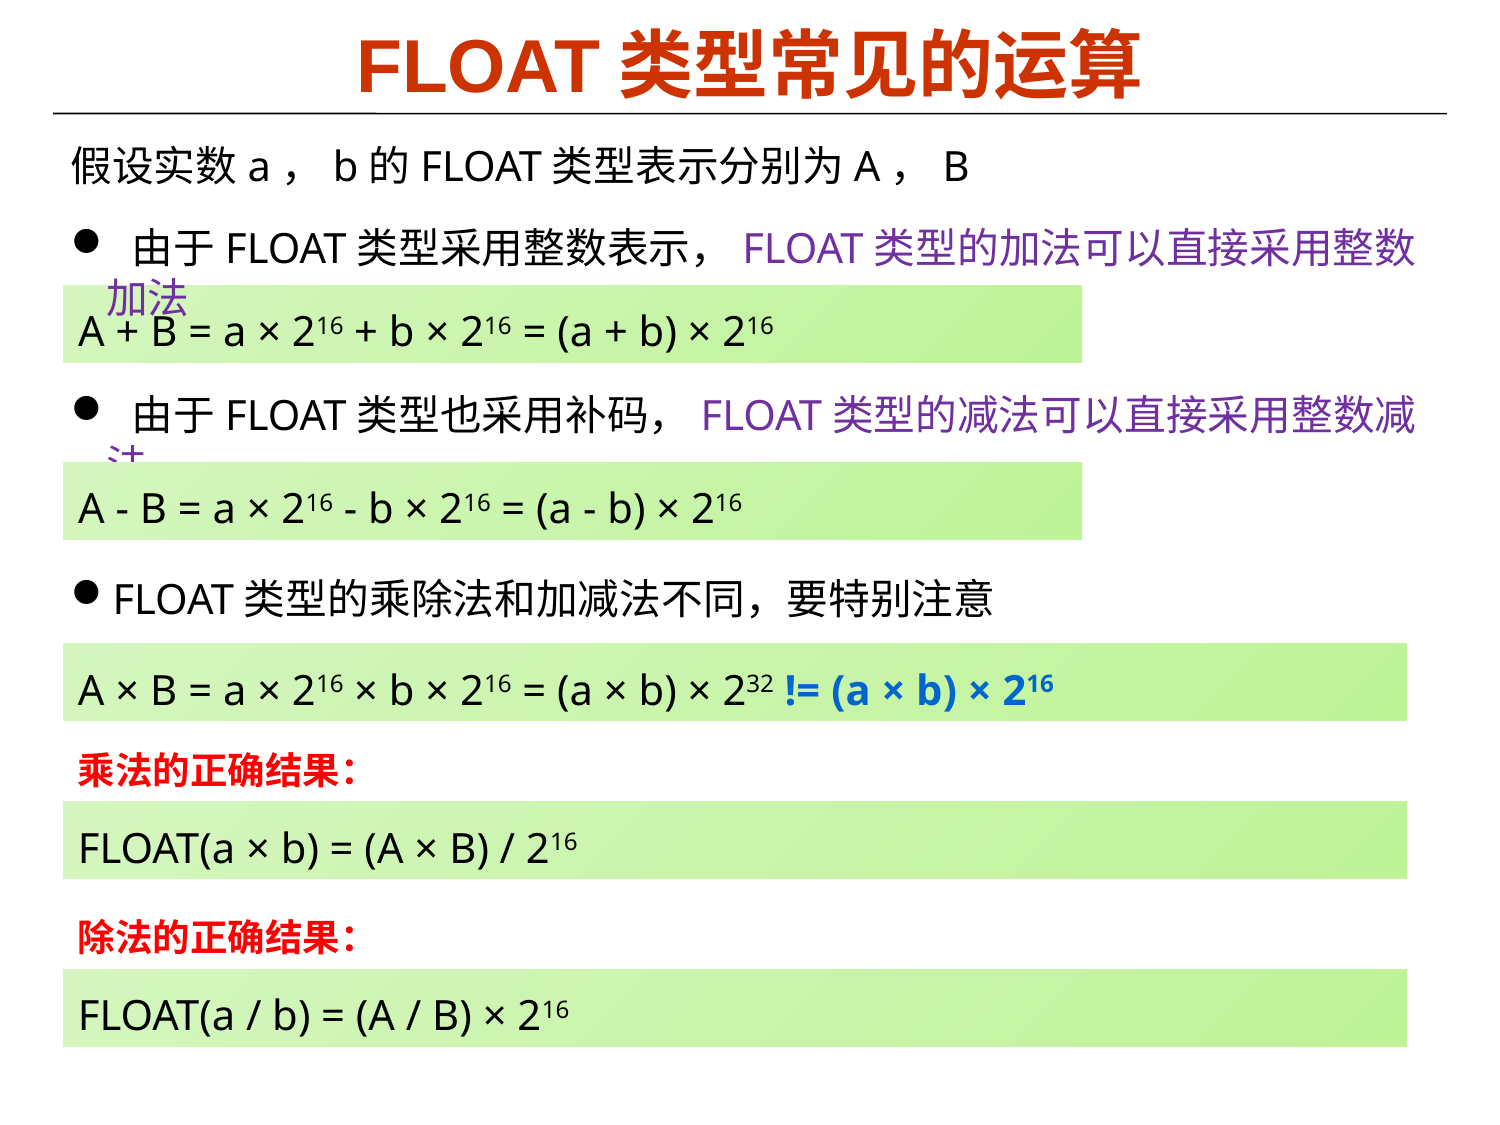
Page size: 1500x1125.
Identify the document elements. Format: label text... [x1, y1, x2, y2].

text_box FLOAT(a × b) = (A × B) / 216 [63, 801, 1407, 879]
text_box 由于FLOAT类型也采用补码，FLOAT类型的减法可以直接采用整数减法 [55, 381, 1467, 496]
text_box 乘法的正确结果： [63, 739, 426, 800]
title FLOAT类型常见的运算 [74, 15, 1426, 109]
text_box FLOAT类型的乘除法和加减法不同，要特别注意 [55, 565, 1467, 631]
text_box 由于FLOAT类型采用整数表示，FLOAT类型的加法可以直接采用整数加法 [55, 214, 1467, 330]
text_box FLOAT(a / b) = (A / B) × 216 [63, 969, 1407, 1047]
text_box A + B = a × 216 + b × 216 = (a + b) × 216 [63, 330, 1083, 363]
text_box A - B = a × 216 - b × 216 = (a - b) × 216 [63, 462, 1083, 540]
text_box 除法的正确结果： [63, 906, 426, 967]
text_box 假设实数a，b的FLOAT类型表示分别为A，B [55, 132, 1201, 198]
text_box A × B = a × 216 × b × 216 = (a × b) × 232 != (a × b) × 216 [63, 643, 1407, 721]
